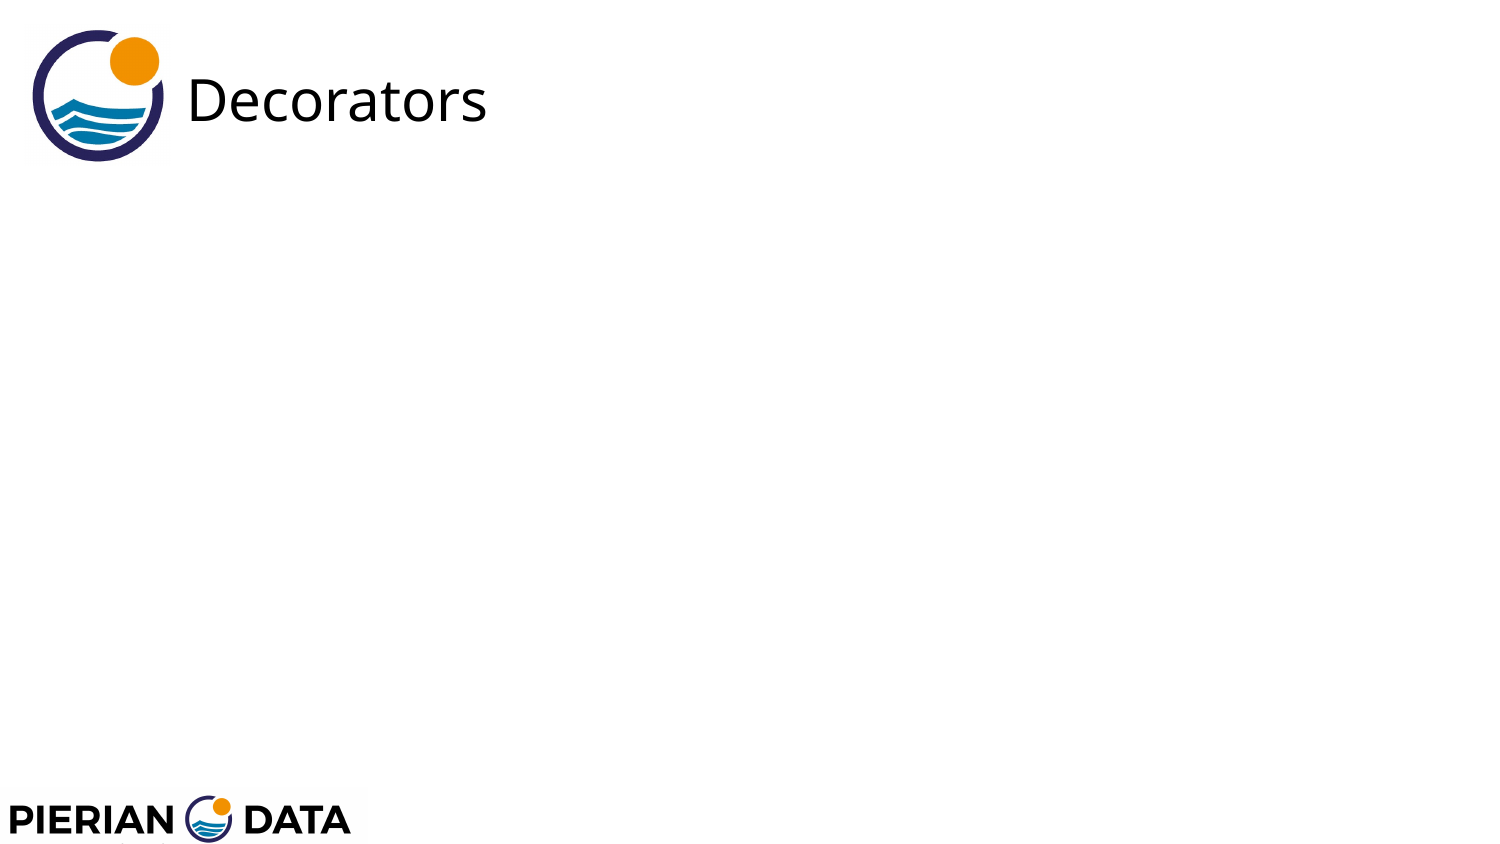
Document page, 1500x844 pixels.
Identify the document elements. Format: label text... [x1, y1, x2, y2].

picture [0, 787, 368, 844]
picture [24, 24, 172, 167]
title Decorators [176, 48, 1449, 143]
